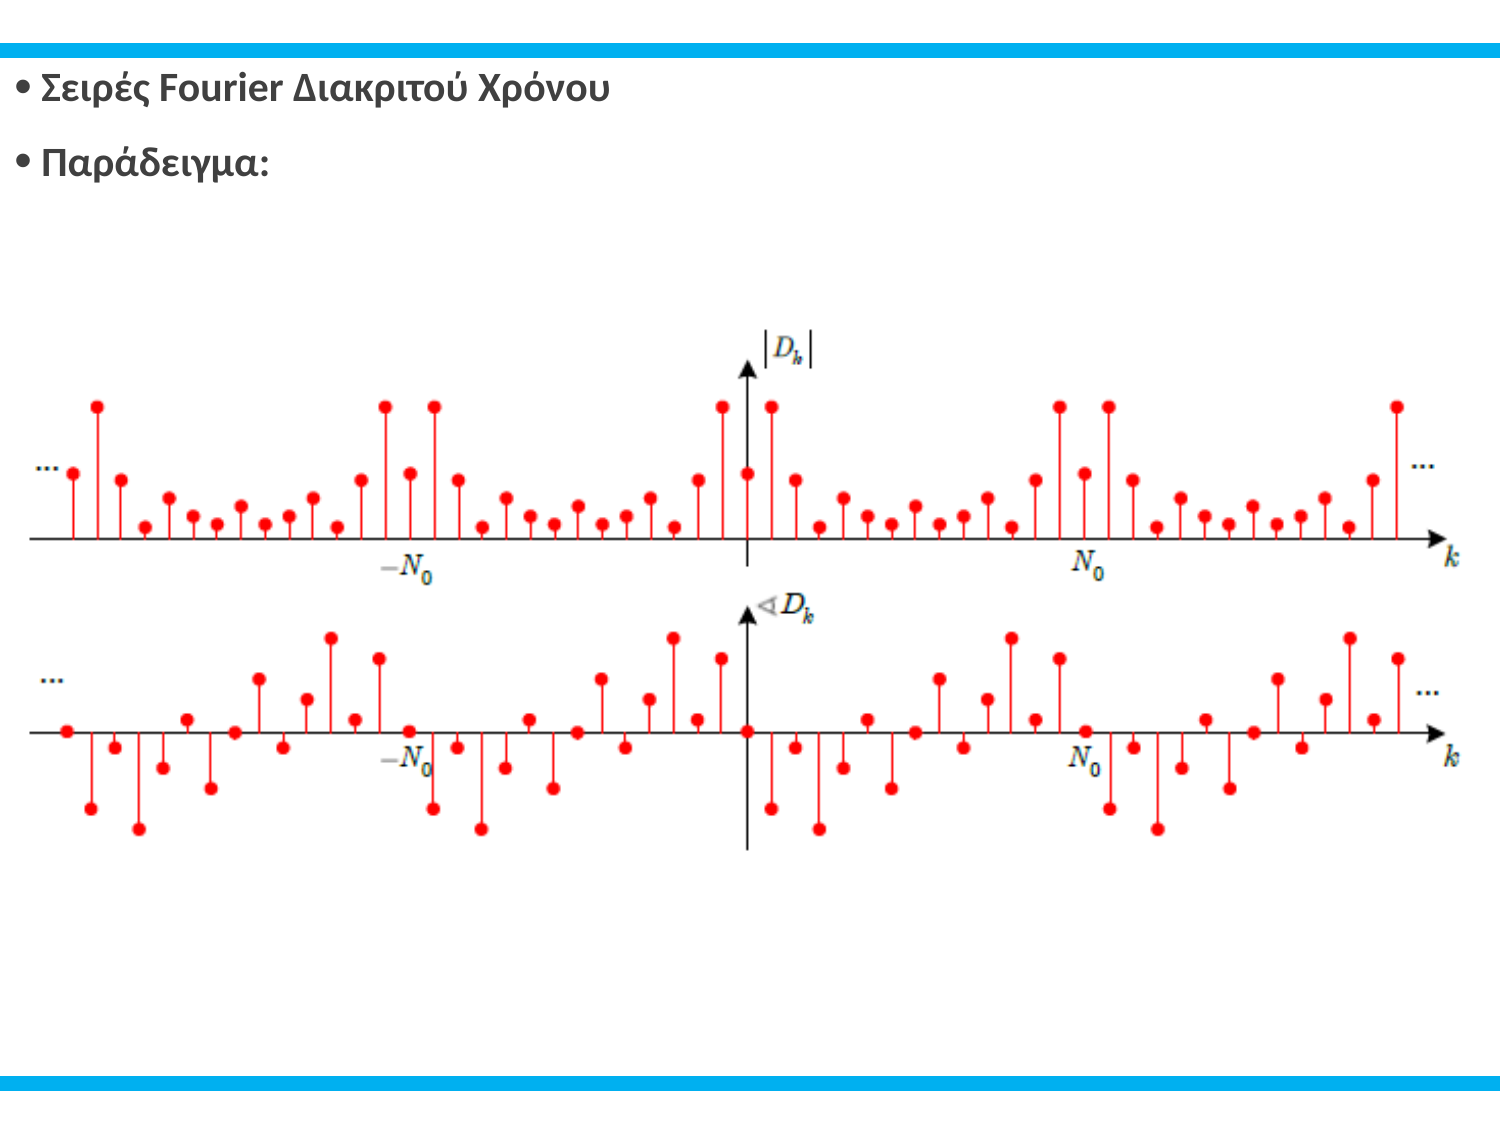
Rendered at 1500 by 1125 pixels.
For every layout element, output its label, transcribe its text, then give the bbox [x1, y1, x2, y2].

list Σειρές Fourier Διακριτού Χρόνου Παράδειγμα: [14, 58, 1500, 1076]
picture [27, 315, 1484, 864]
text_box [0, 43, 1500, 58]
text_box [0, 1076, 1500, 1091]
